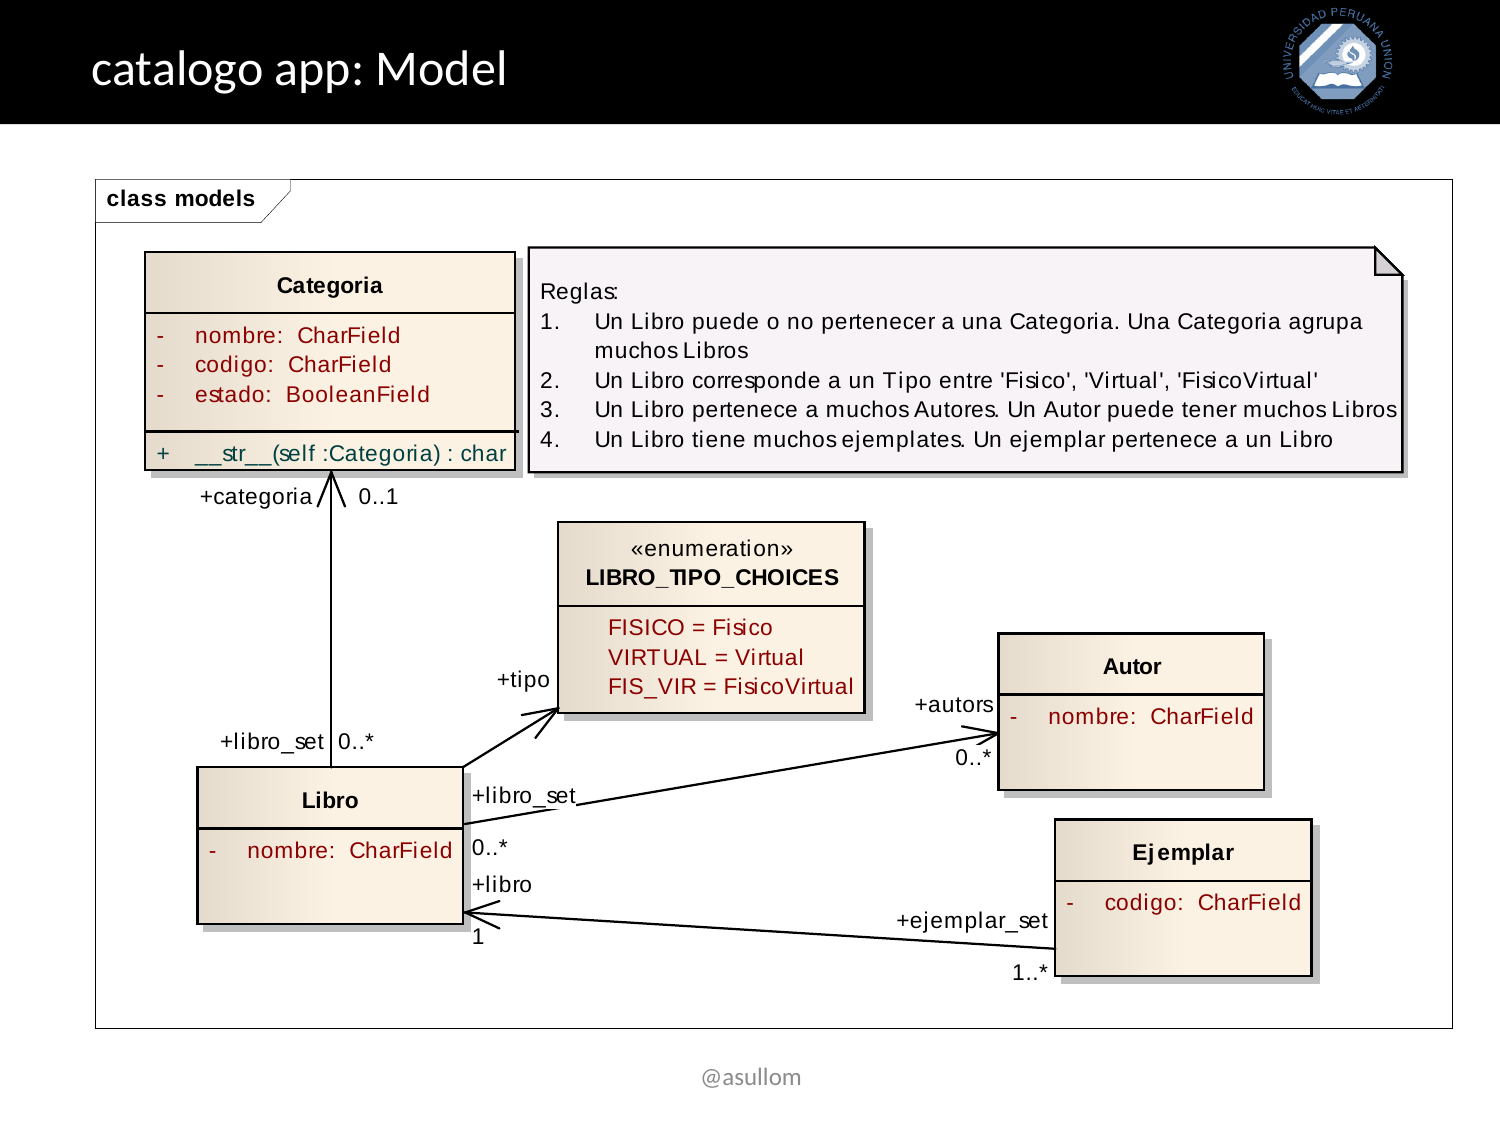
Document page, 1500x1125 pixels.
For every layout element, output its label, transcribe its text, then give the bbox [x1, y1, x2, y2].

title catalogo app: Model [76, 31, 1204, 100]
picture [88, 172, 1460, 1036]
